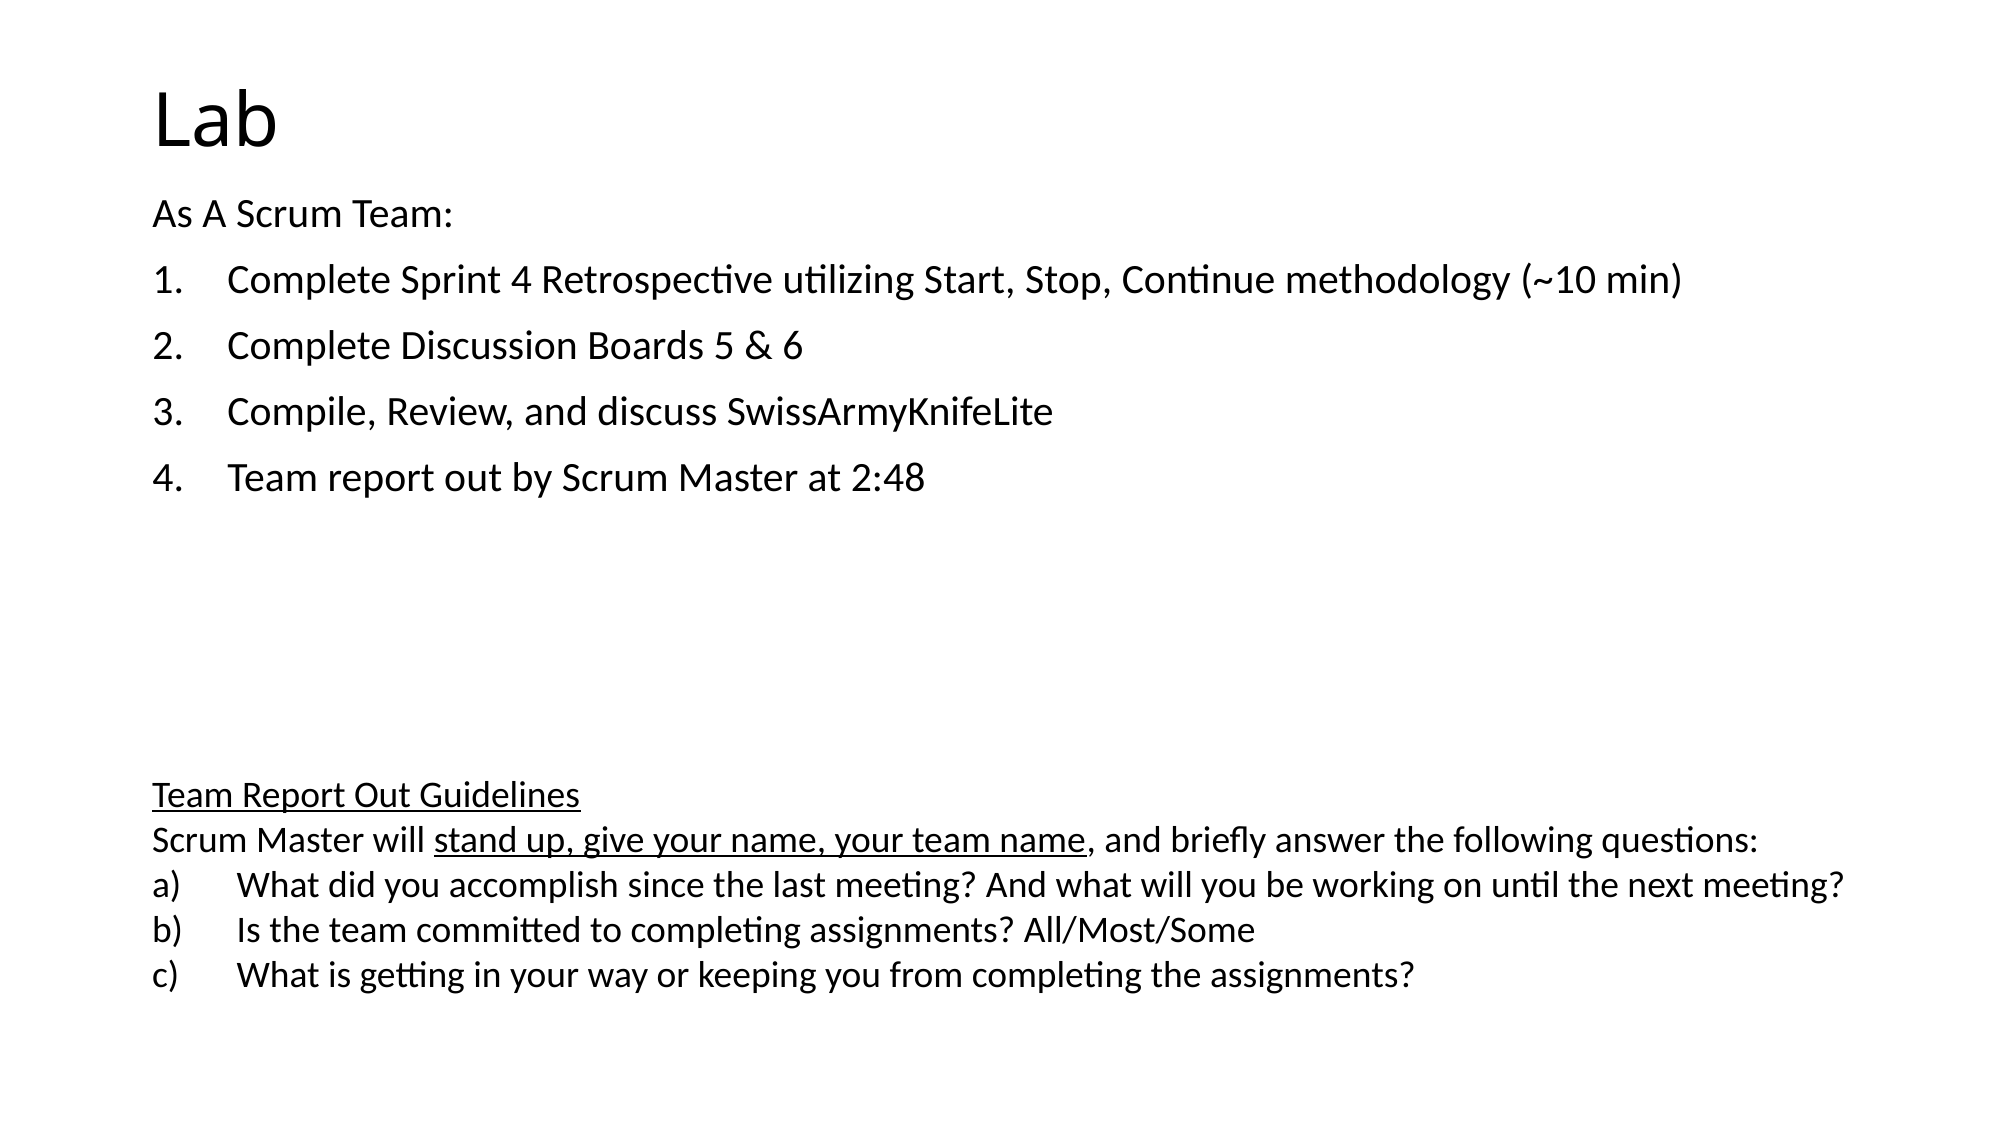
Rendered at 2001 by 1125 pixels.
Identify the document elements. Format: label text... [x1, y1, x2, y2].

title Lab [137, 59, 1863, 184]
list As A Scrum Team: Complete Sprint 4 Retrospective utilizing Start, Stop, Continue methodology (~10 min) Complete Discussion Boards 5 & 6 Compile, Review, and discuss SwissArmyKnifeLite Team report out by Scrum Master at 2:48 [137, 184, 1896, 694]
text_box Team Report Out Guidelines Scrum Master will stand up, give your name, your team name, and briefly answer the following questions: What did you accomplish since the last meeting? And what will you be working on until the next meeting? Is the team committed to completing assignments? All/Most/Some What is getting in your way or keeping you from completing the assignments? [137, 762, 1863, 1003]
